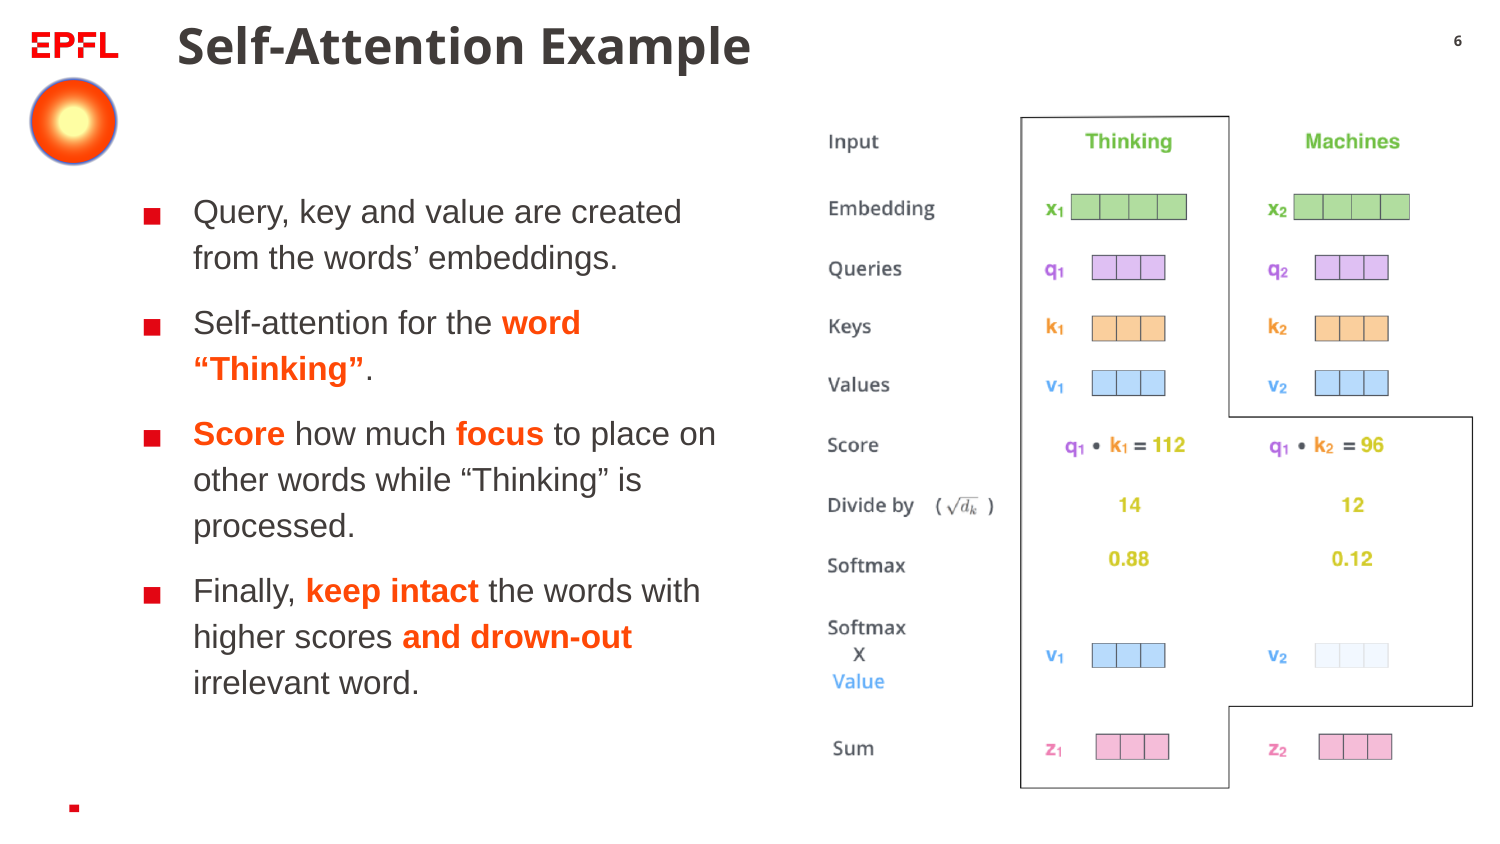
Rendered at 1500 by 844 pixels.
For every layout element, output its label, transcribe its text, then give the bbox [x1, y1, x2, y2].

list Query, key and value are created from the words’ embeddings. Self-attention for the word “Thinking”. Score how much focus to place on other words while “Thinking” is processed. Finally, keep intact the words with higher scores and drown-out irrelevant word. [88, 177, 768, 768]
title Self-Attention Example [148, 21, 1349, 182]
picture [21, 21, 129, 69]
slide_number ‹#› [1415, 32, 1500, 59]
picture [28, 76, 119, 167]
picture [818, 108, 1485, 795]
